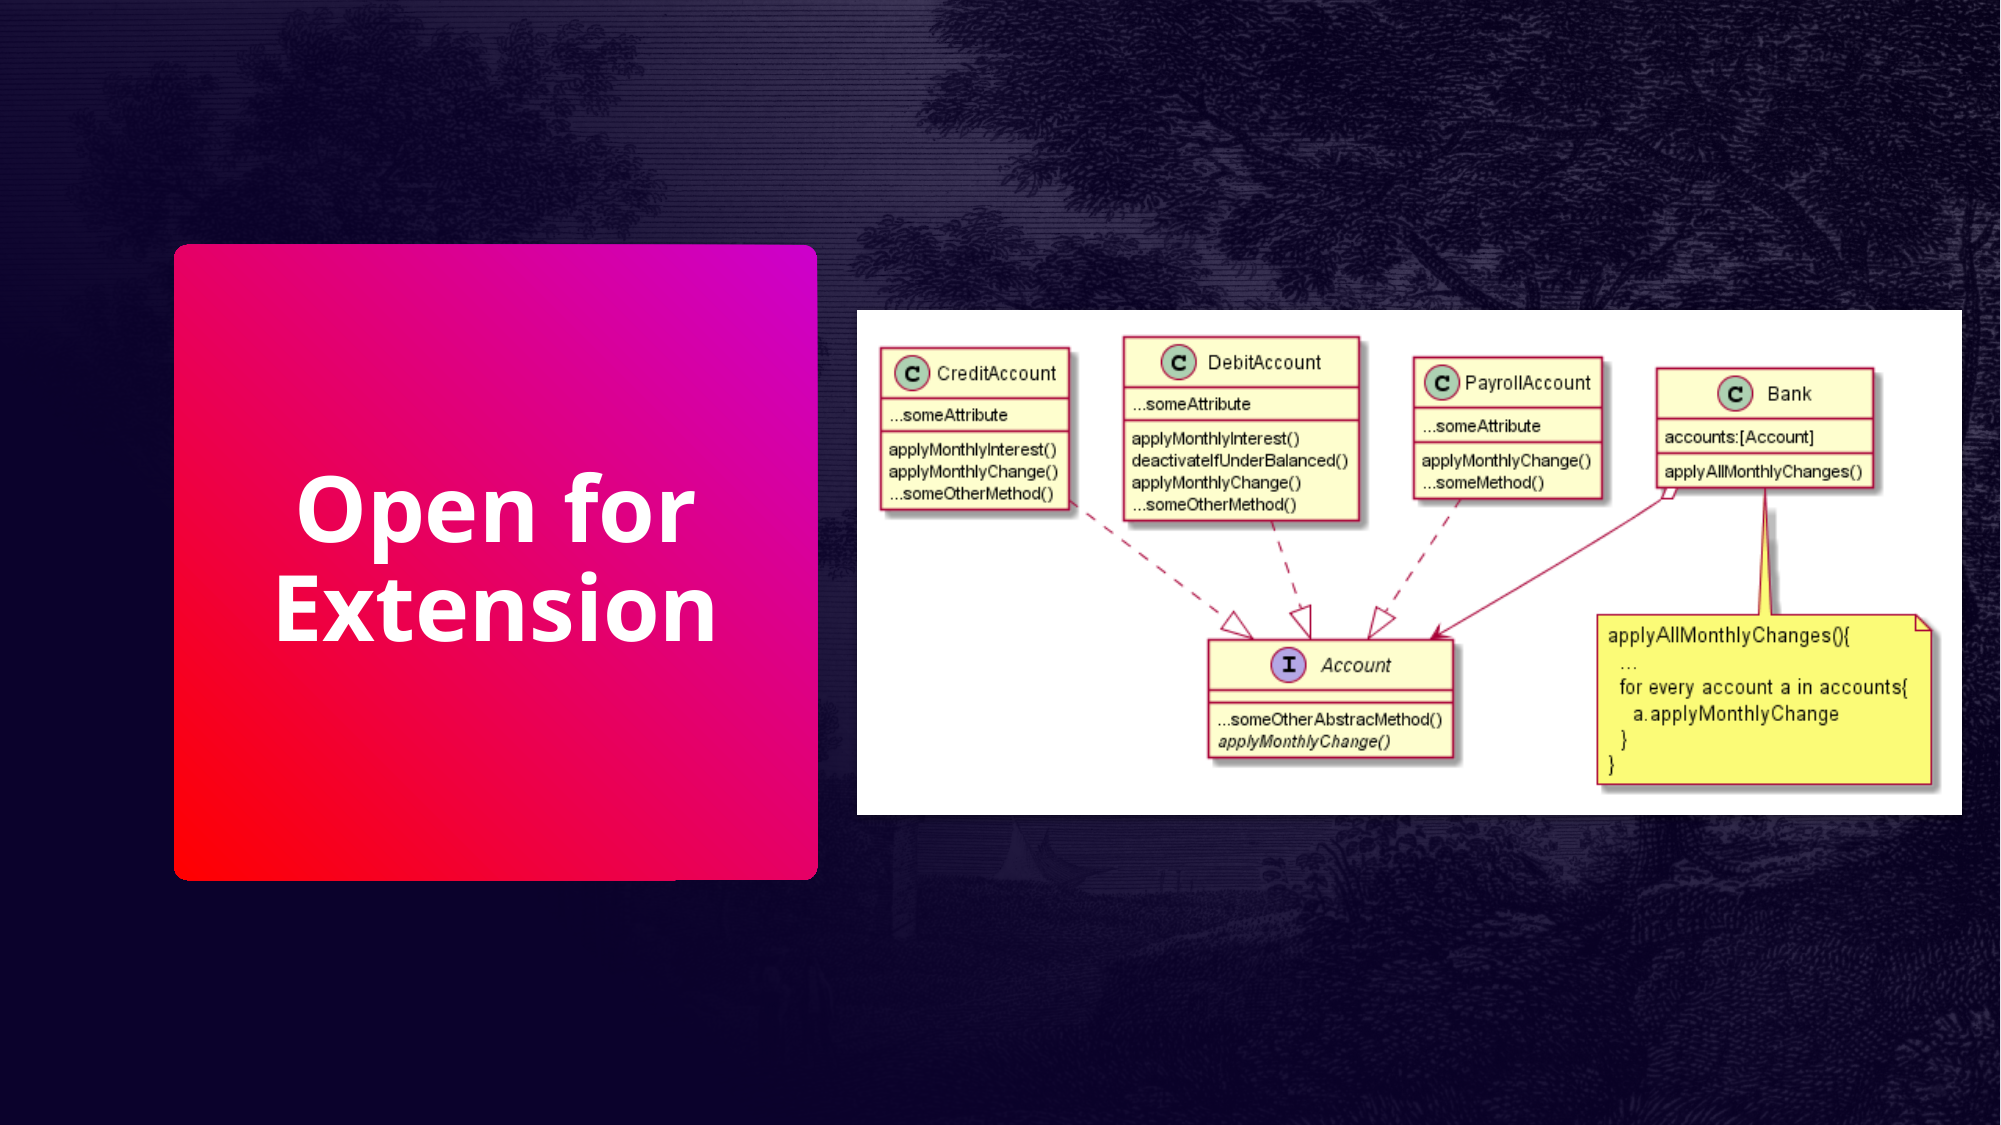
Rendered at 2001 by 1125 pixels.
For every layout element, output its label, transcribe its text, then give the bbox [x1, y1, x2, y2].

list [871, 324, 1948, 801]
title Open for Extension [199, 279, 793, 846]
